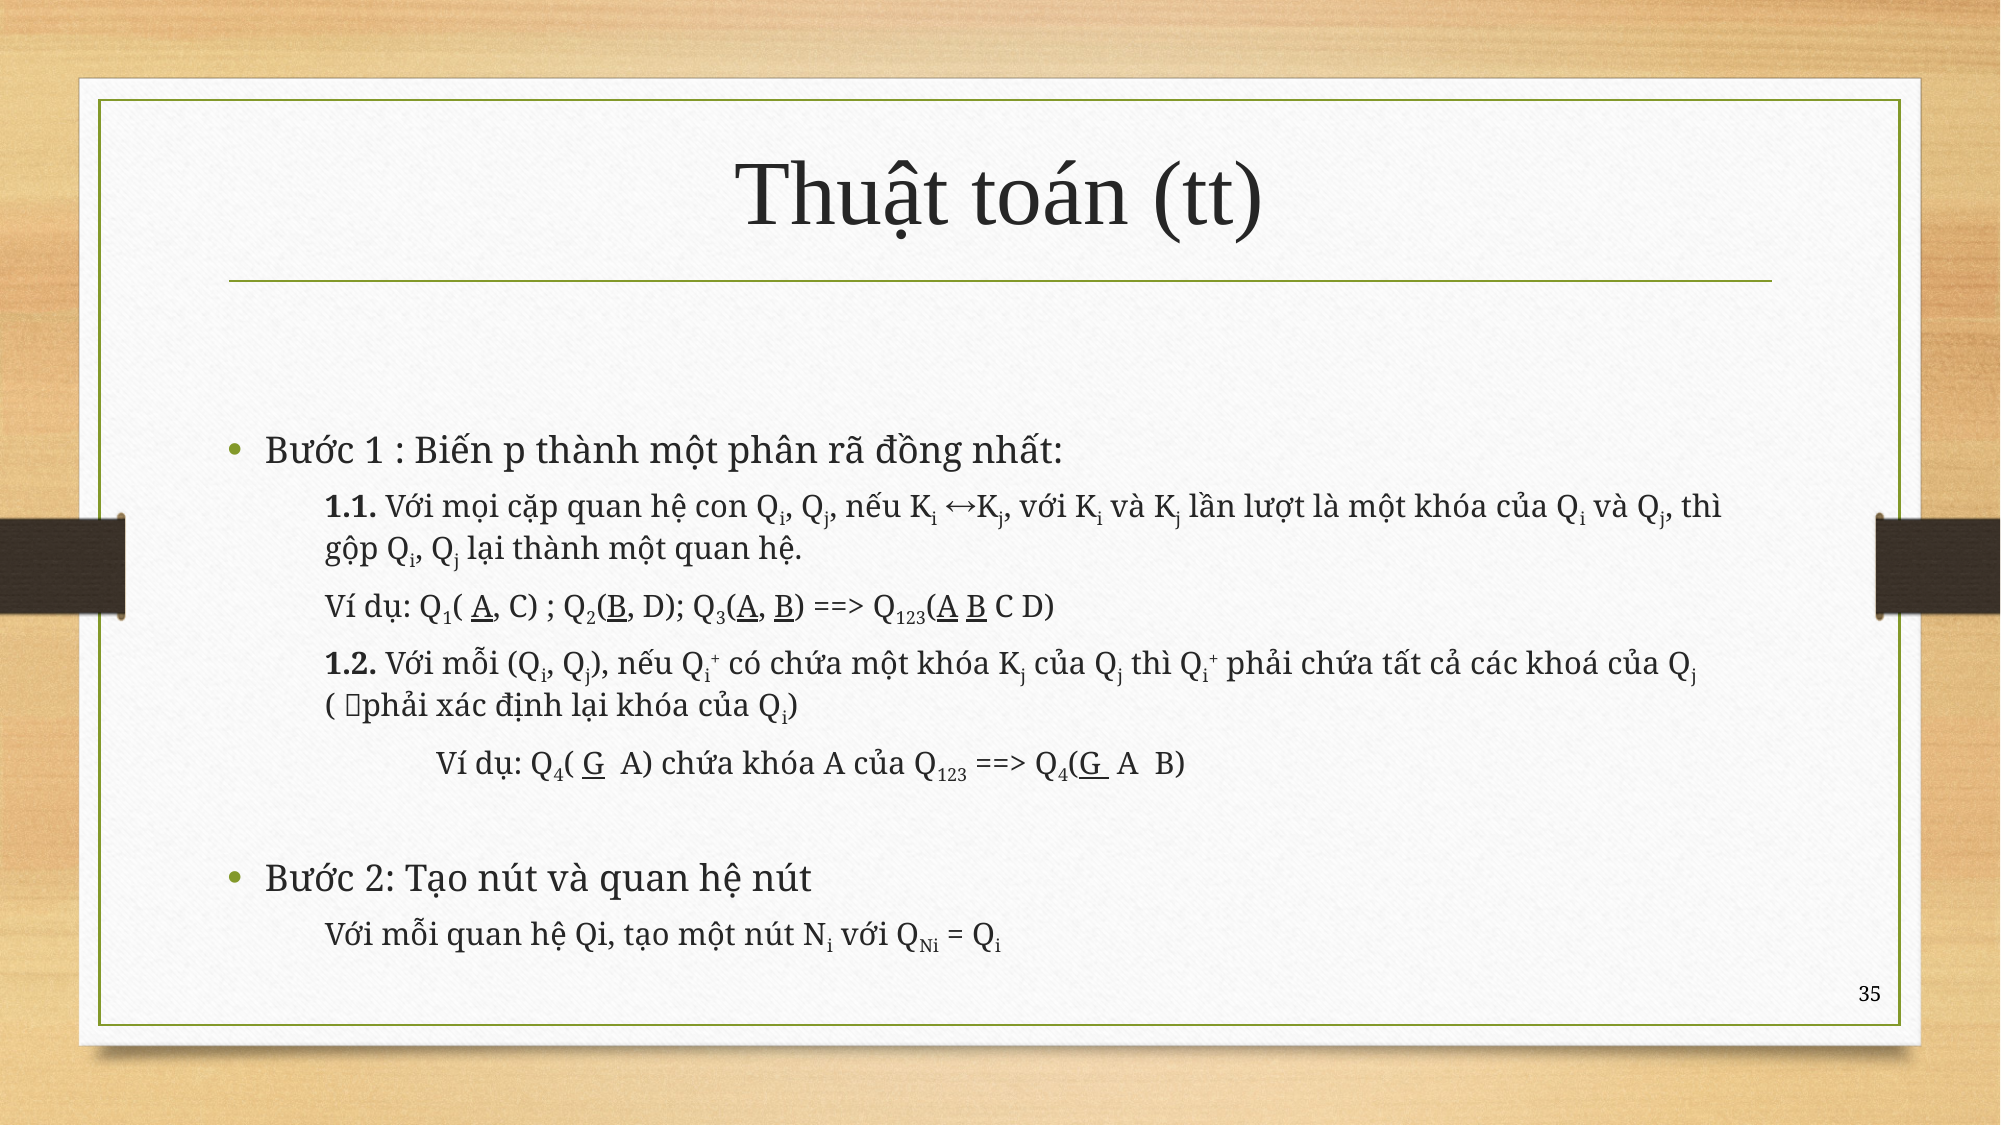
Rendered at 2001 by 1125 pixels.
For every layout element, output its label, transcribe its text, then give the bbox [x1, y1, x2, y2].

picture [0, 0, 2001, 1125]
slide_number 35 [1807, 971, 1897, 1018]
title Thuật toán (tt) [212, 102, 1788, 274]
list Bước 1 : Biến p thành một phân rã đồng nhất: 1.1. Với mọi cặp quan hệ con Qi, Qj, nếu Ki Kj, với Ki và Kj lần lượt là một khóa của Qi và Qj, thì gộp Qi, Qj lại thành một quan hệ. Ví dụ: Q1( A, C) ; Q2(B, D); Q3(A, B) ==> Q123(A B C D) 1.2. Với mỗi (Qi, Qj), nếu Qi+ có chứa một khóa Kj của Qj thì Qi+ phải chứa tất cả các khoá của Qj ( phải xác định lại khóa của Qi) Ví dụ: Q4( G A) chứa khóa A của Q123 ==> Q4(G A B) Bước 2: Tạo nút và quan hệ nút Với mỗi quan hệ Qi, tạo một nút Ni với QNi = Qi [212, 419, 1788, 964]
